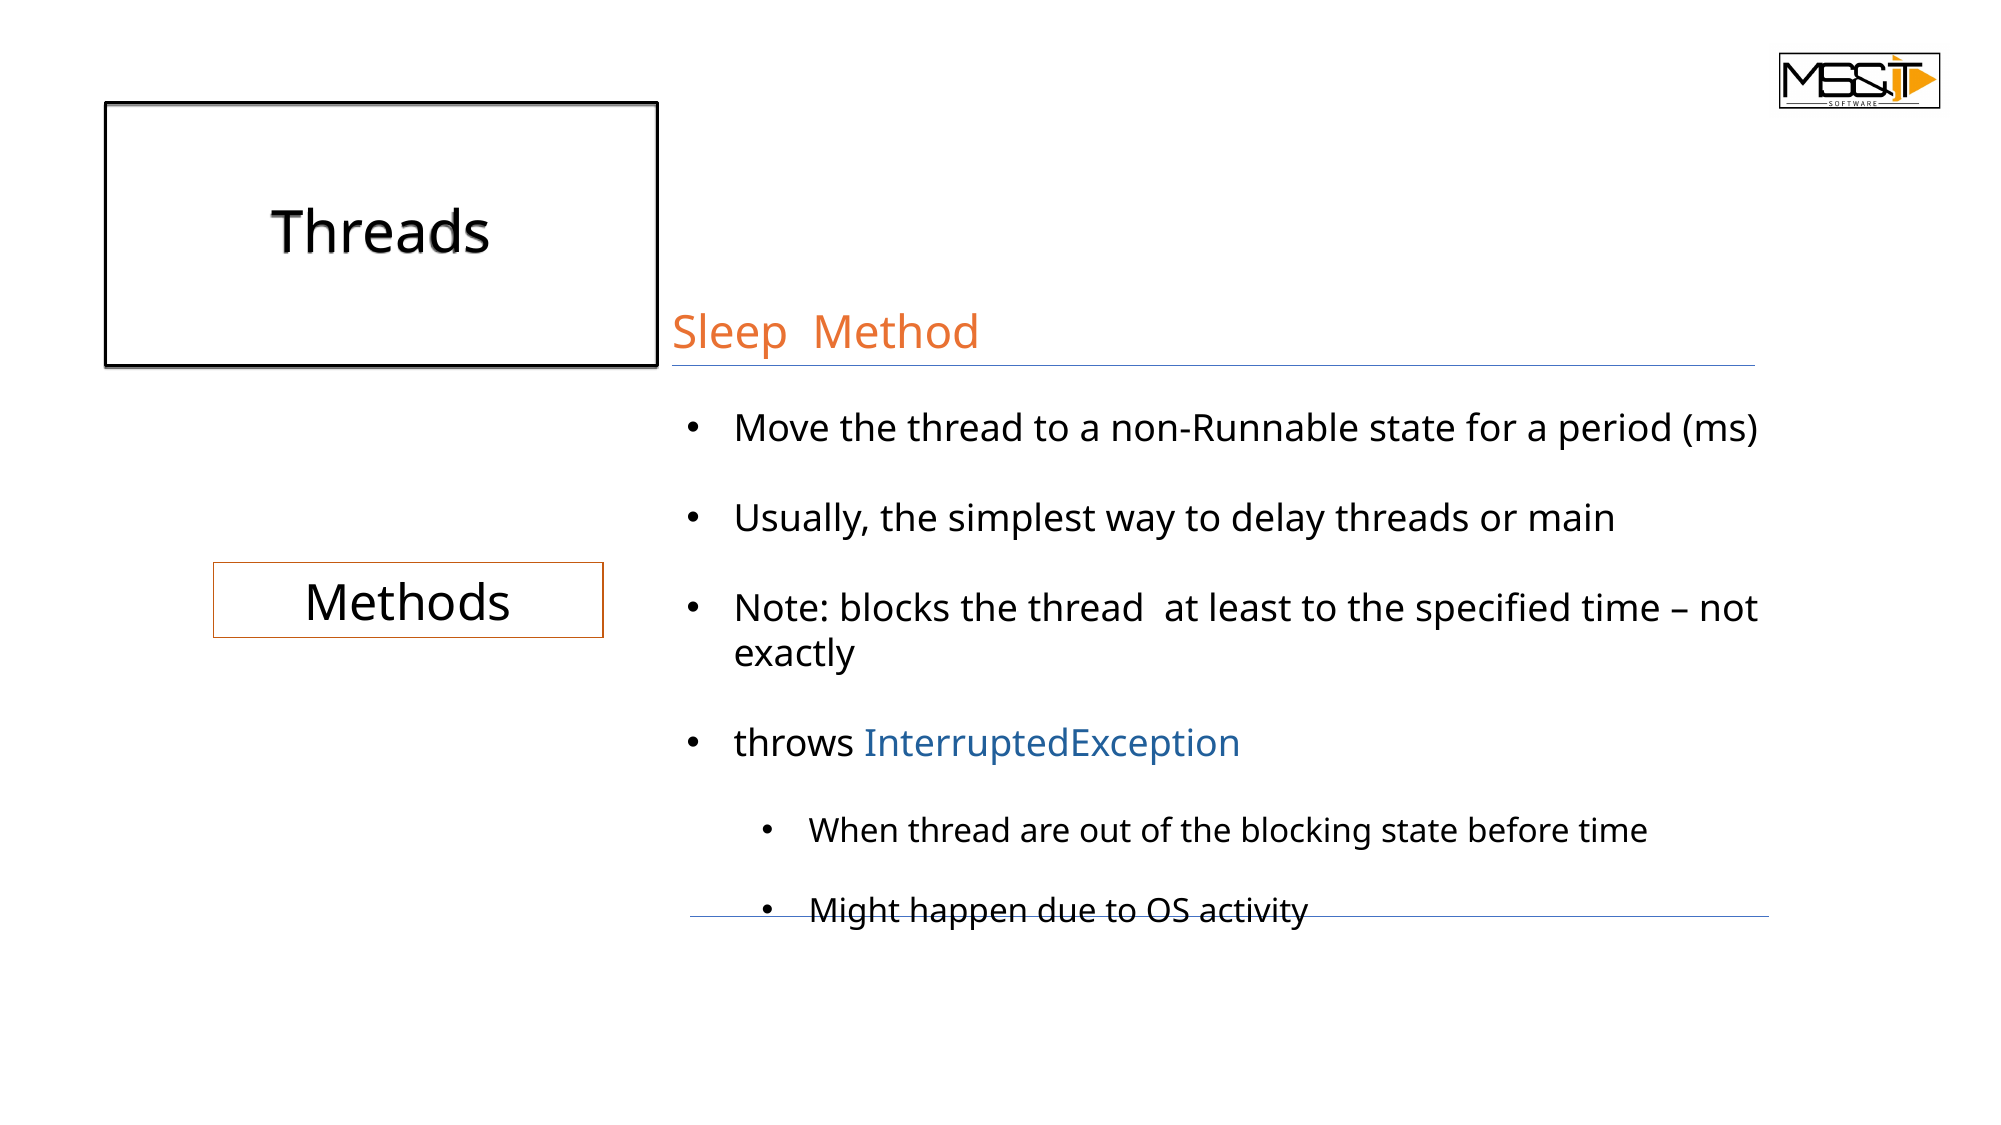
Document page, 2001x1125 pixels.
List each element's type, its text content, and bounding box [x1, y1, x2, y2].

title Threads [105, 102, 658, 366]
text_box Move the thread to a non-Runnable state for a period (ms) Usually, the simplest way to delay threads or main Note: blocks the thread at least to the specified time – not exactly throws InterruptedException When thread are out of the blocking state before time Might happen due to OS activity [671, 396, 1831, 982]
picture [1768, 42, 1951, 119]
text_box Sleep Method [657, 295, 1658, 365]
text_box Methods [213, 562, 603, 638]
